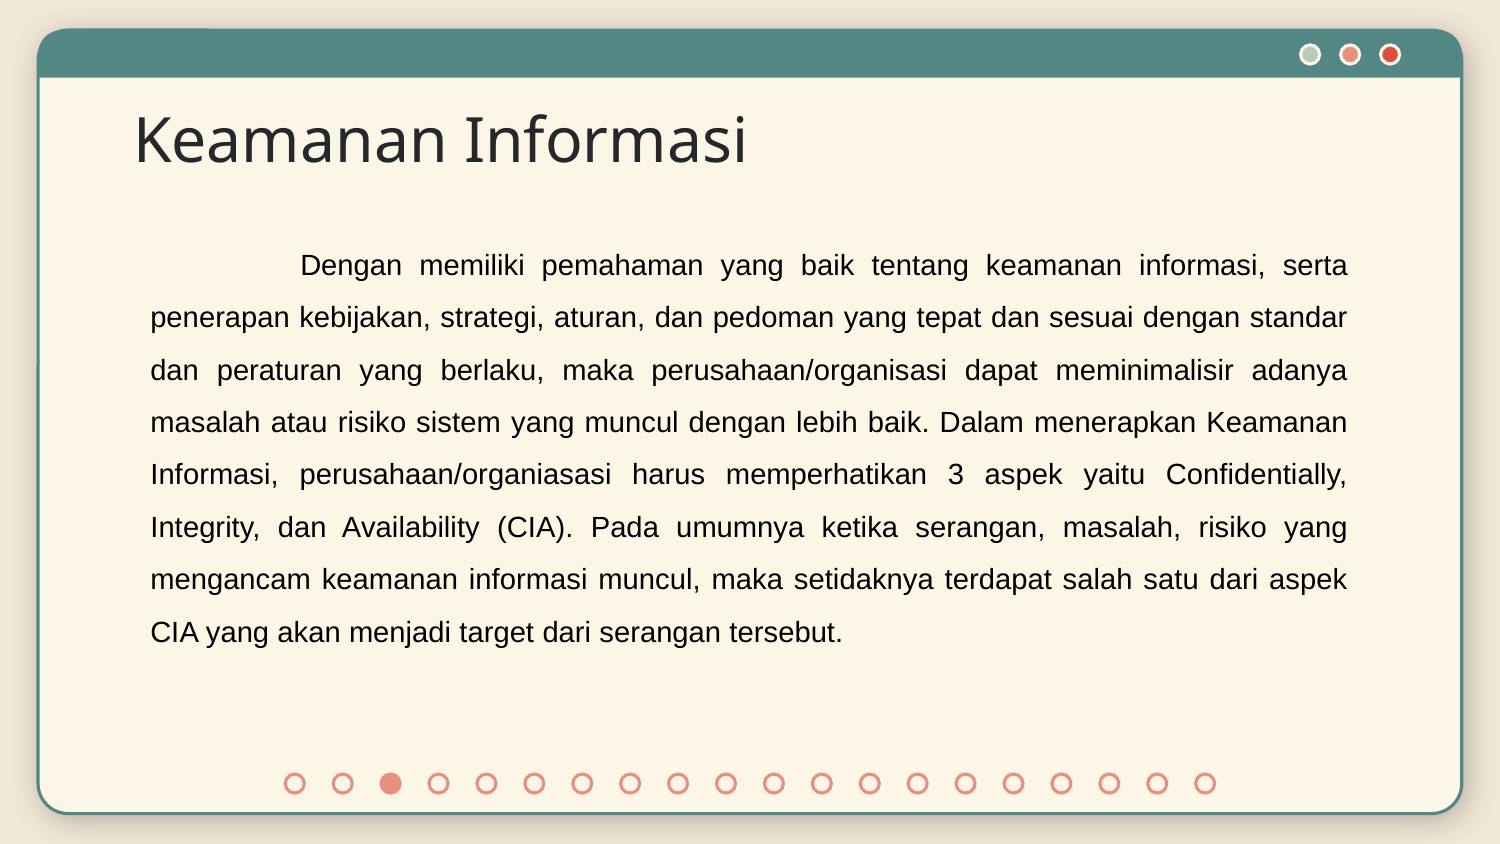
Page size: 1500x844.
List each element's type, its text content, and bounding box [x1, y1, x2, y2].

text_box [284, 773, 1215, 794]
title Keamanan Informasi [118, 85, 1382, 180]
text_box Dengan memiliki pemahaman yang baik tentang keamanan informasi, serta penerapan kebijakan, strategi, aturan, dan pedoman yang tepat dan sesuai dengan standar dan peraturan yang berlaku, maka perusahaan/organisasi dapat meminimalisir adanya masalah atau risiko sistem yang muncul dengan lebih baik. Dalam menerapkan Keamanan Informasi, perusahaan/organiasasi harus memperhatikan 3 aspek yaitu Confidentially, Integrity, dan Availability (CIA). Pada umumnya ketika serangan, masalah, risiko yang mengancam keamanan informasi muncul, maka setidaknya terdapat salah satu dari aspek CIA yang akan menjadi target dari serangan tersebut. [135, 220, 1365, 708]
